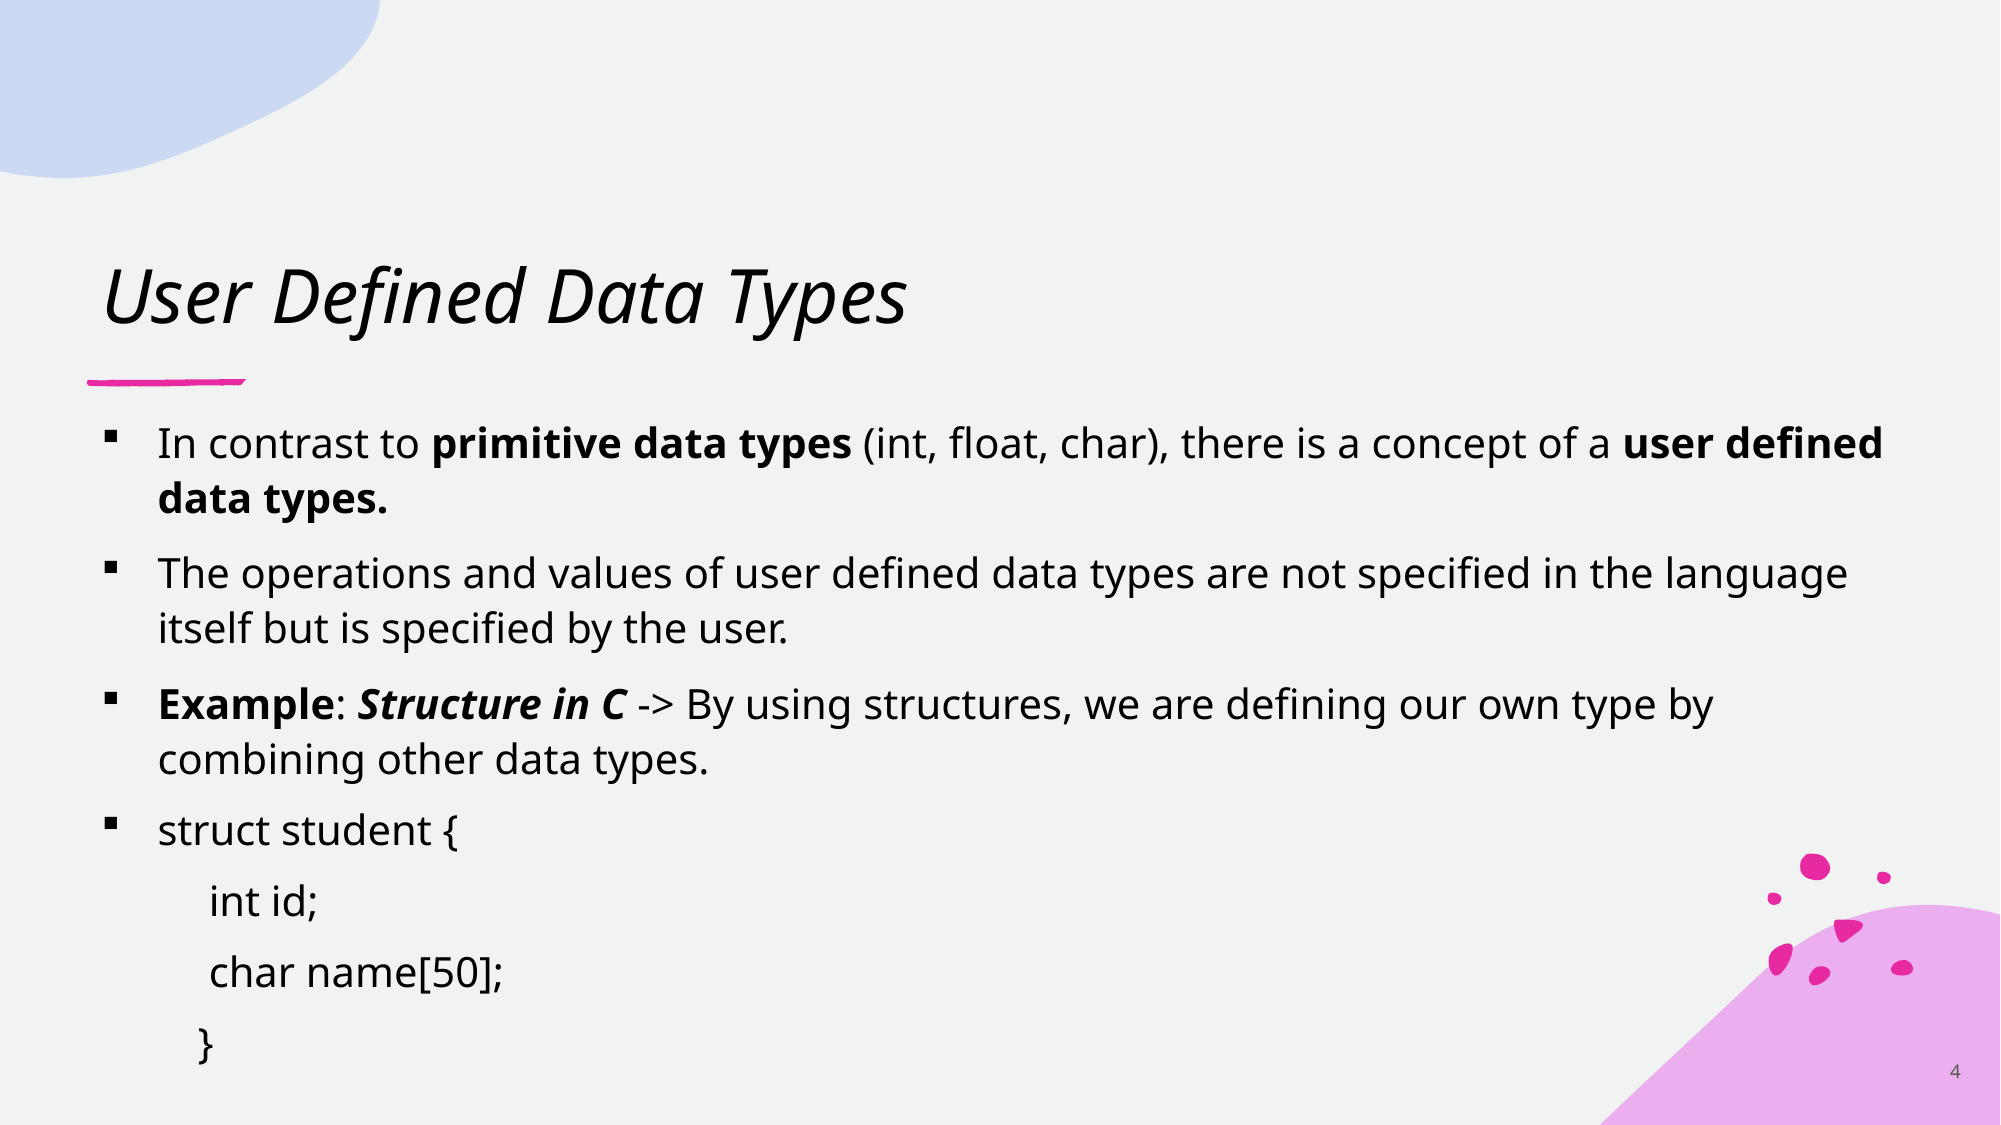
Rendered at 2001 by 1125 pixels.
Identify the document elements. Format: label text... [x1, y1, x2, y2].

slide_number 4 [1911, 1042, 1999, 1103]
list In contrast to primitive data types (int, float, char), there is a concept of a user defined data types. The operations and values of user defined data types are not specified in the language itself but is specified by the user. Example: Structure in C -> By using structures, we are defining our own type by combining other data types. struct student { int id; char name[50]; } [86, 404, 1942, 1114]
title User Defined Data Types [86, 129, 1740, 347]
